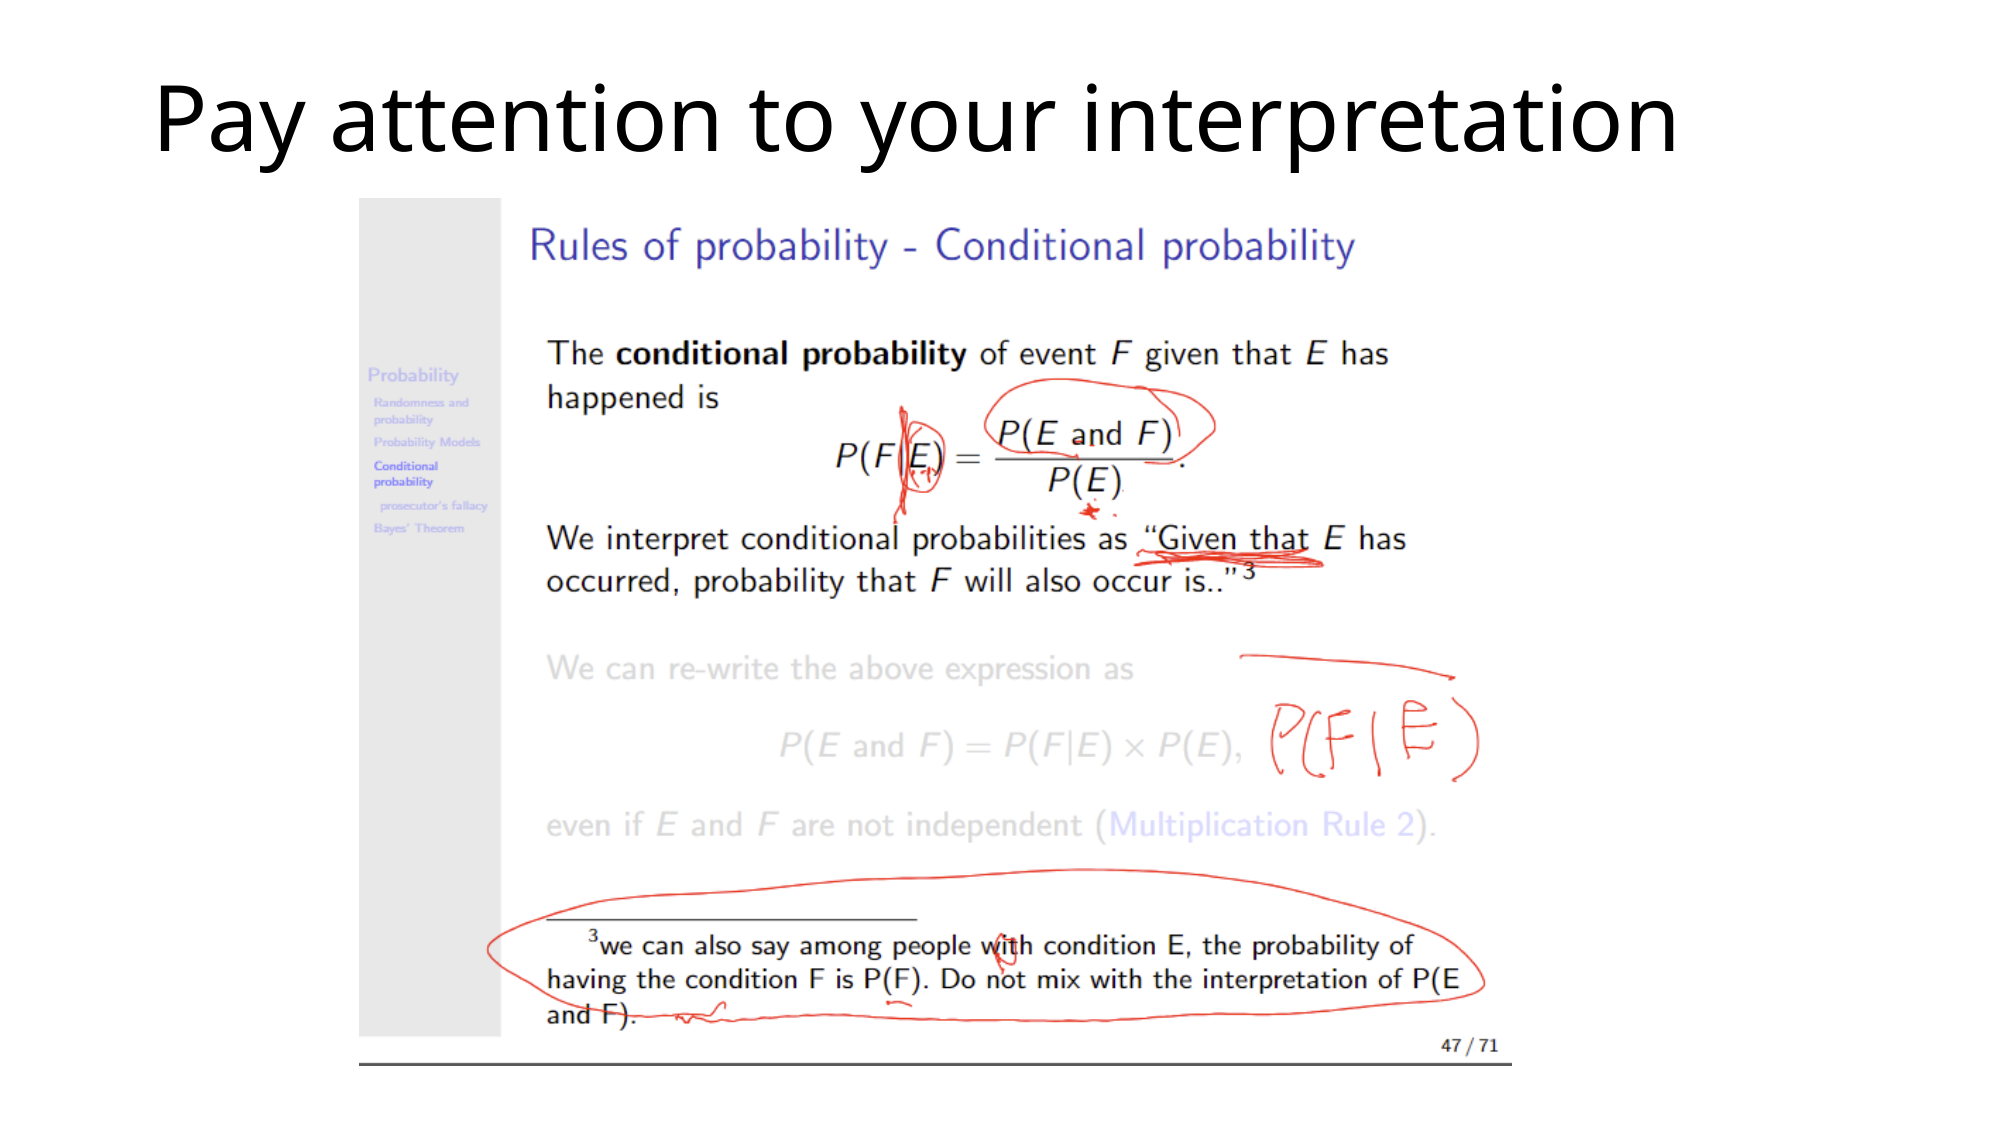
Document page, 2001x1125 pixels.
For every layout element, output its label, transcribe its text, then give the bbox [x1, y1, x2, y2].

title Pay attention to your interpretation [137, 12, 1863, 231]
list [359, 197, 1512, 1066]
